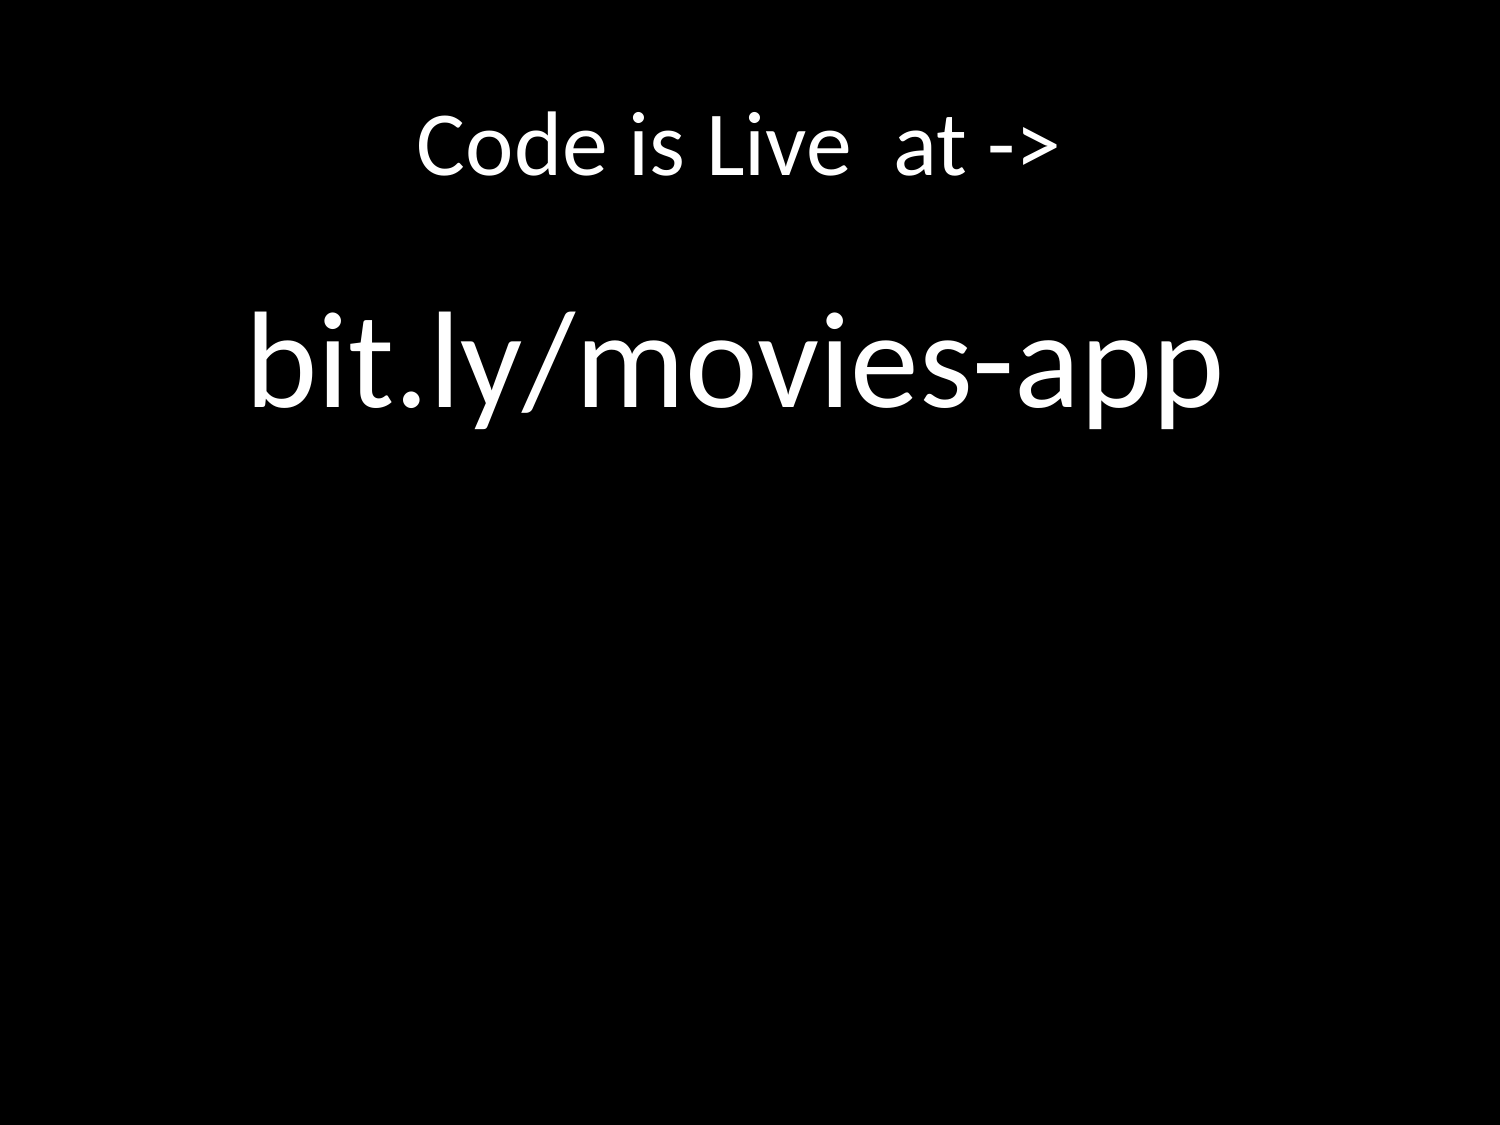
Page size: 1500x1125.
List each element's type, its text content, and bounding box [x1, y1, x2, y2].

title Code is Live at -> [75, 45, 1425, 233]
list bit.ly/movies-app [75, 262, 1425, 1005]
